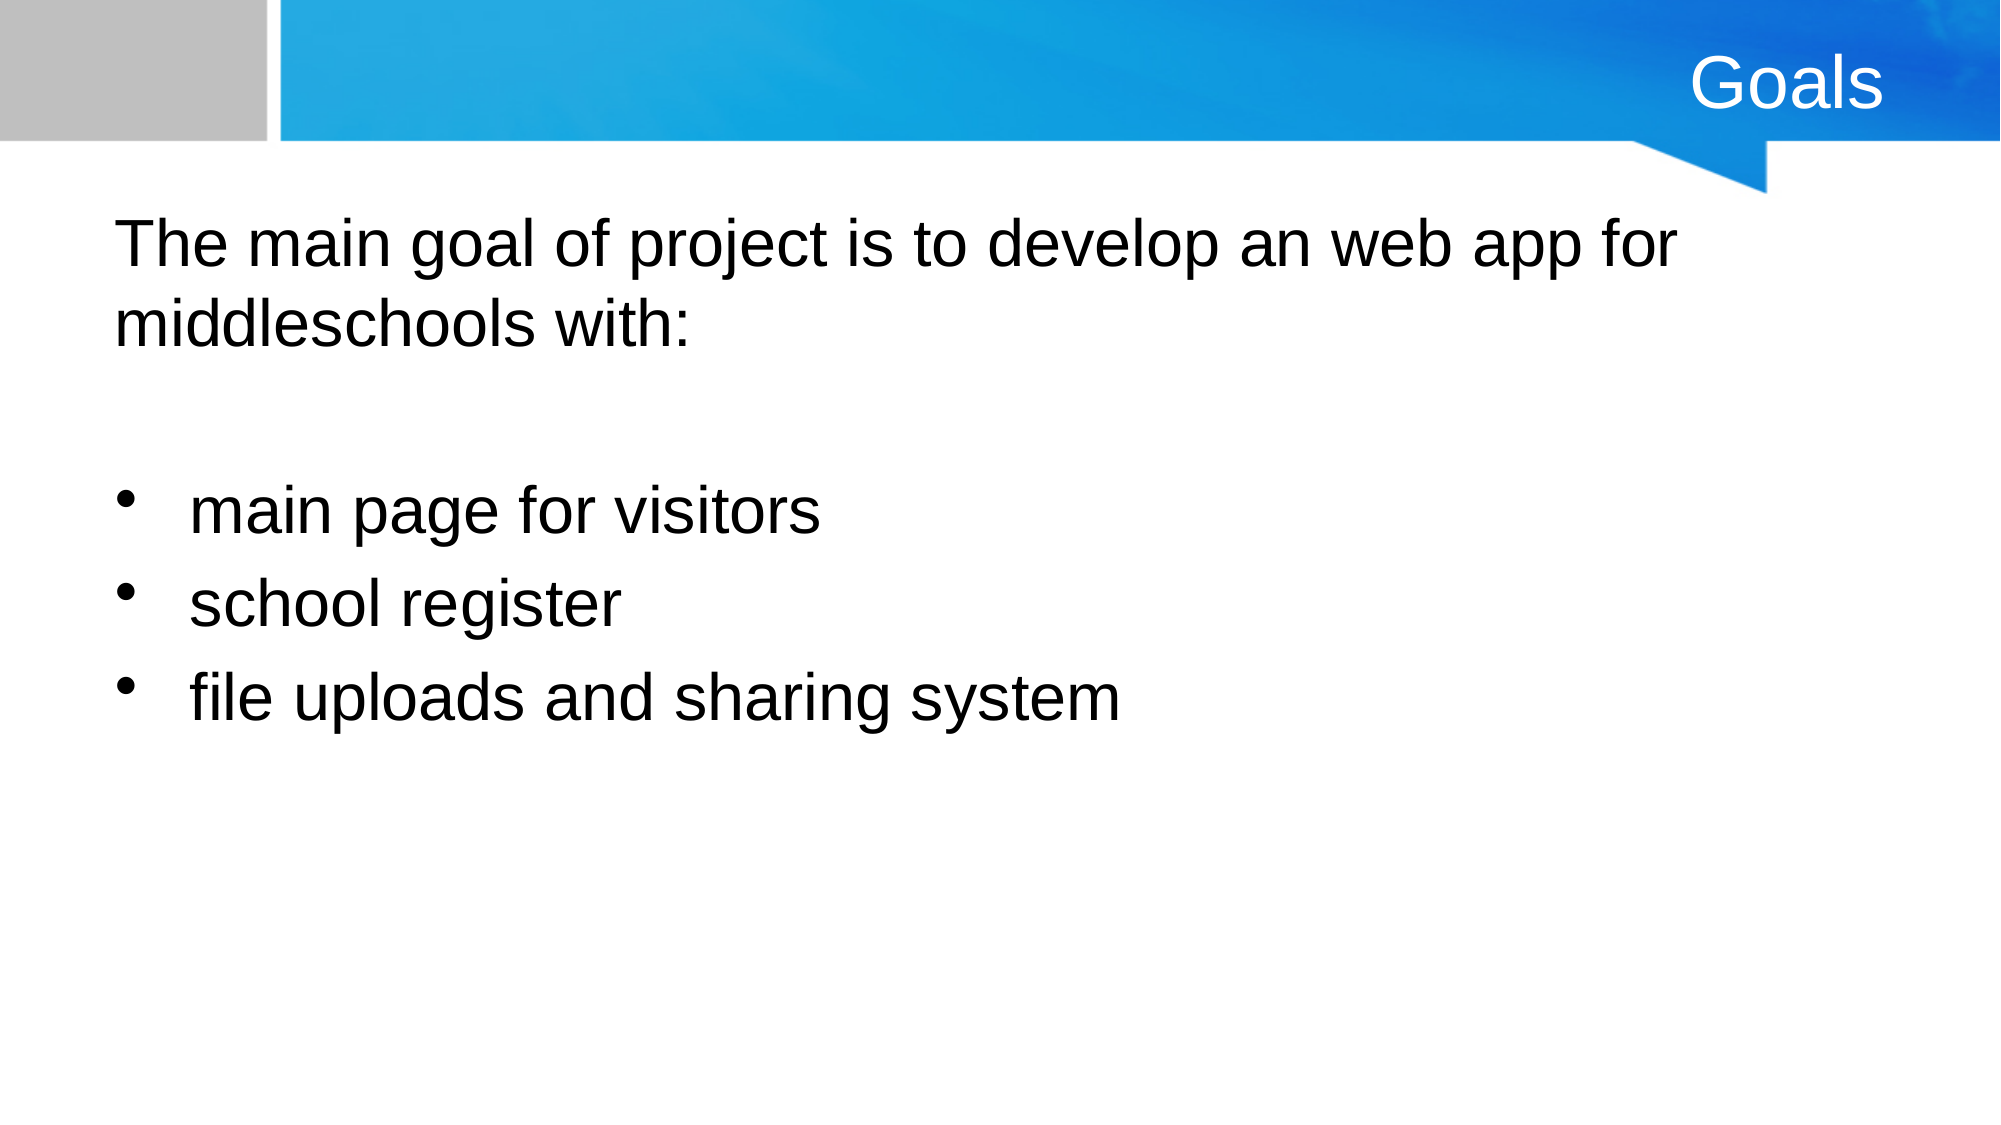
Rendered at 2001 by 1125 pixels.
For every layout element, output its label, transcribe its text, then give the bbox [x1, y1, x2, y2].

title Goals [99, 30, 1901, 127]
picture [0, 0, 2000, 1125]
list The main goal of project is to develop an web app for middleschools with: main page for visitors school register file uploads and sharing system [99, 192, 1901, 1006]
